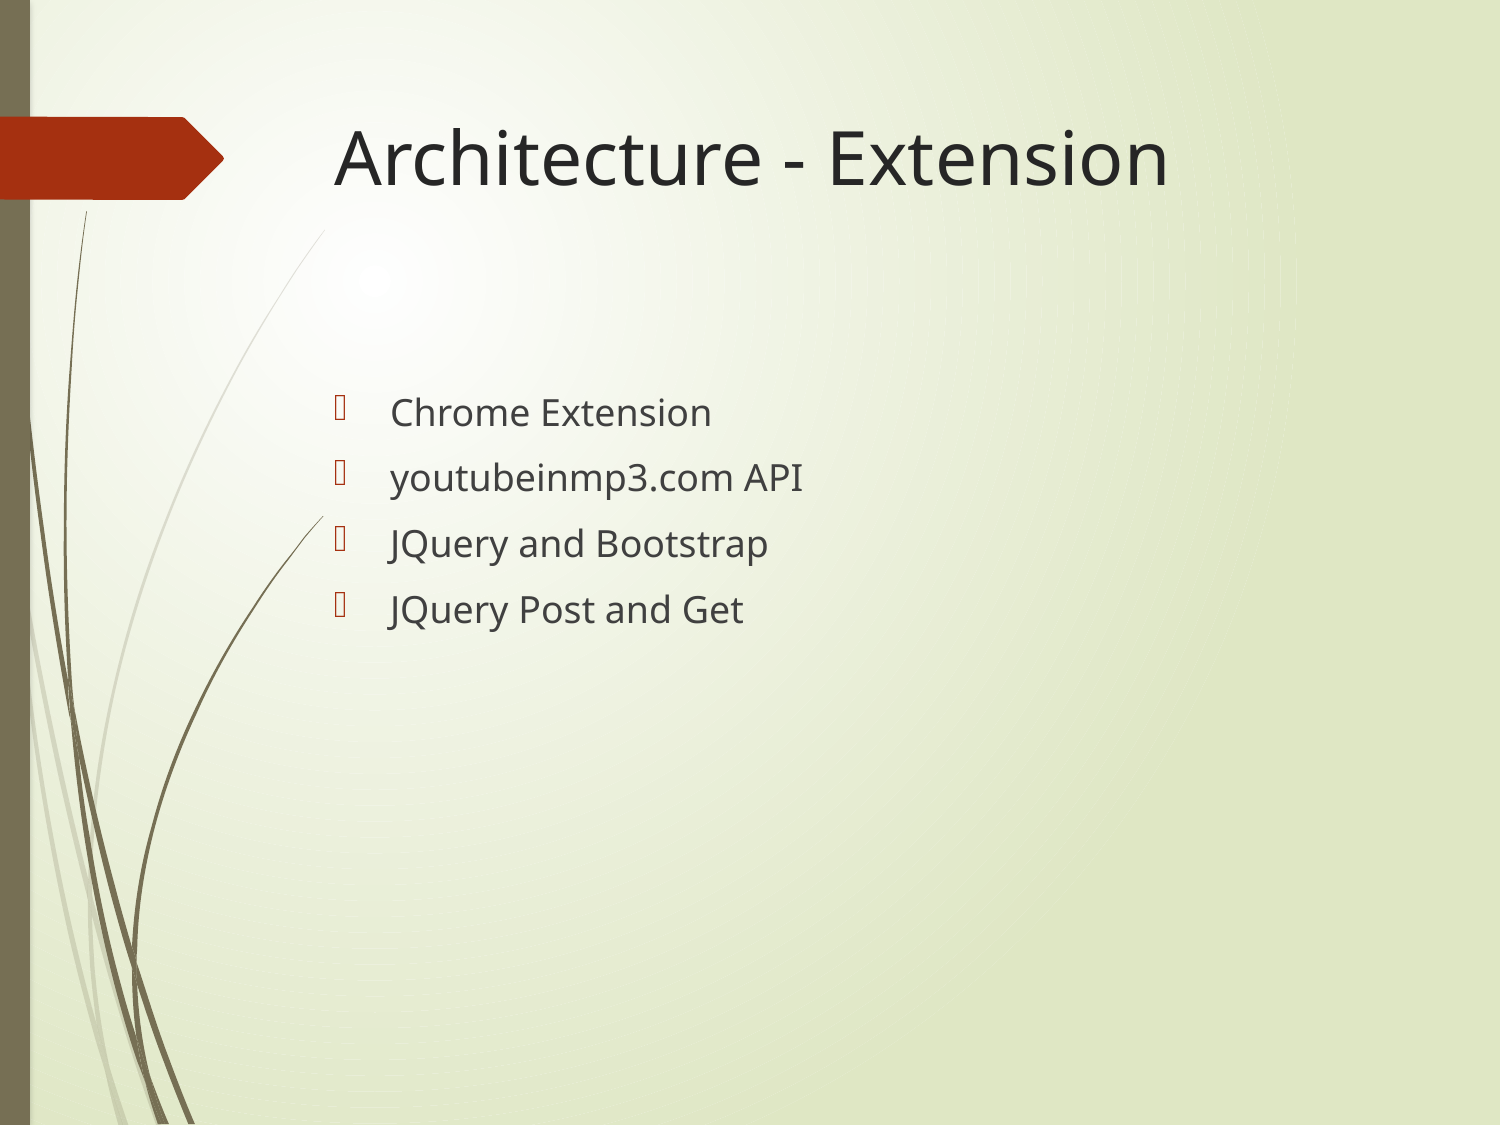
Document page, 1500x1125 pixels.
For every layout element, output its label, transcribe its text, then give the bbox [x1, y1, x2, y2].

list Chrome Extension youtubeinmp3.com API JQuery and Bootstrap JQuery Post and Get [318, 381, 1400, 1001]
title Architecture - Extension [319, 102, 1400, 313]
